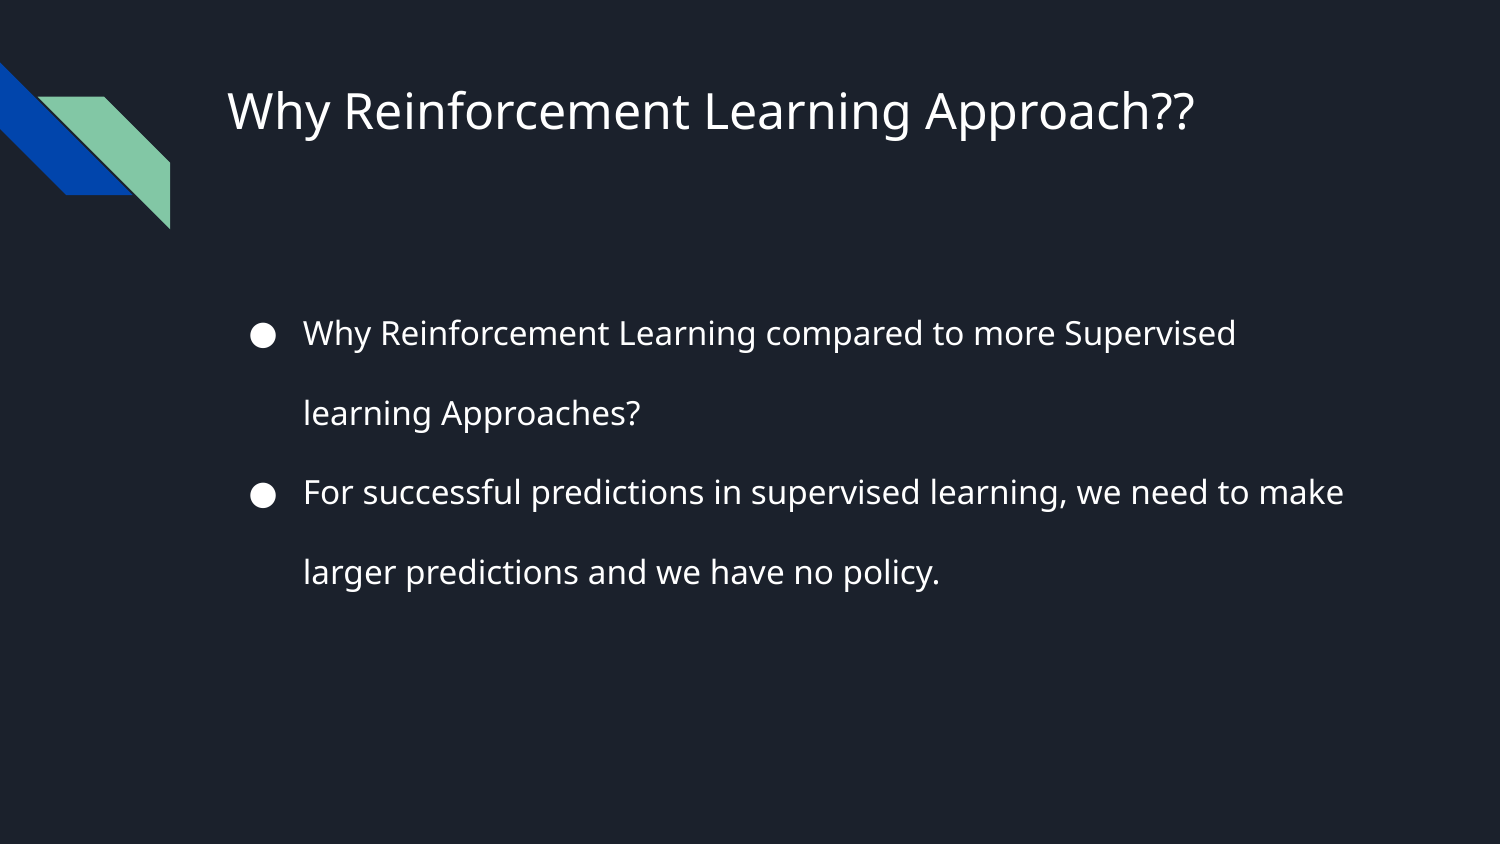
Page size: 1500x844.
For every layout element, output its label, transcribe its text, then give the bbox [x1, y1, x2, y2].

list Why Reinforcement Learning compared to more Supervised learning Approaches? For successful predictions in supervised learning, we need to make larger predictions and we have no policy. [212, 257, 1368, 735]
title Why Reinforcement Learning Approach?? [212, 64, 1368, 215]
